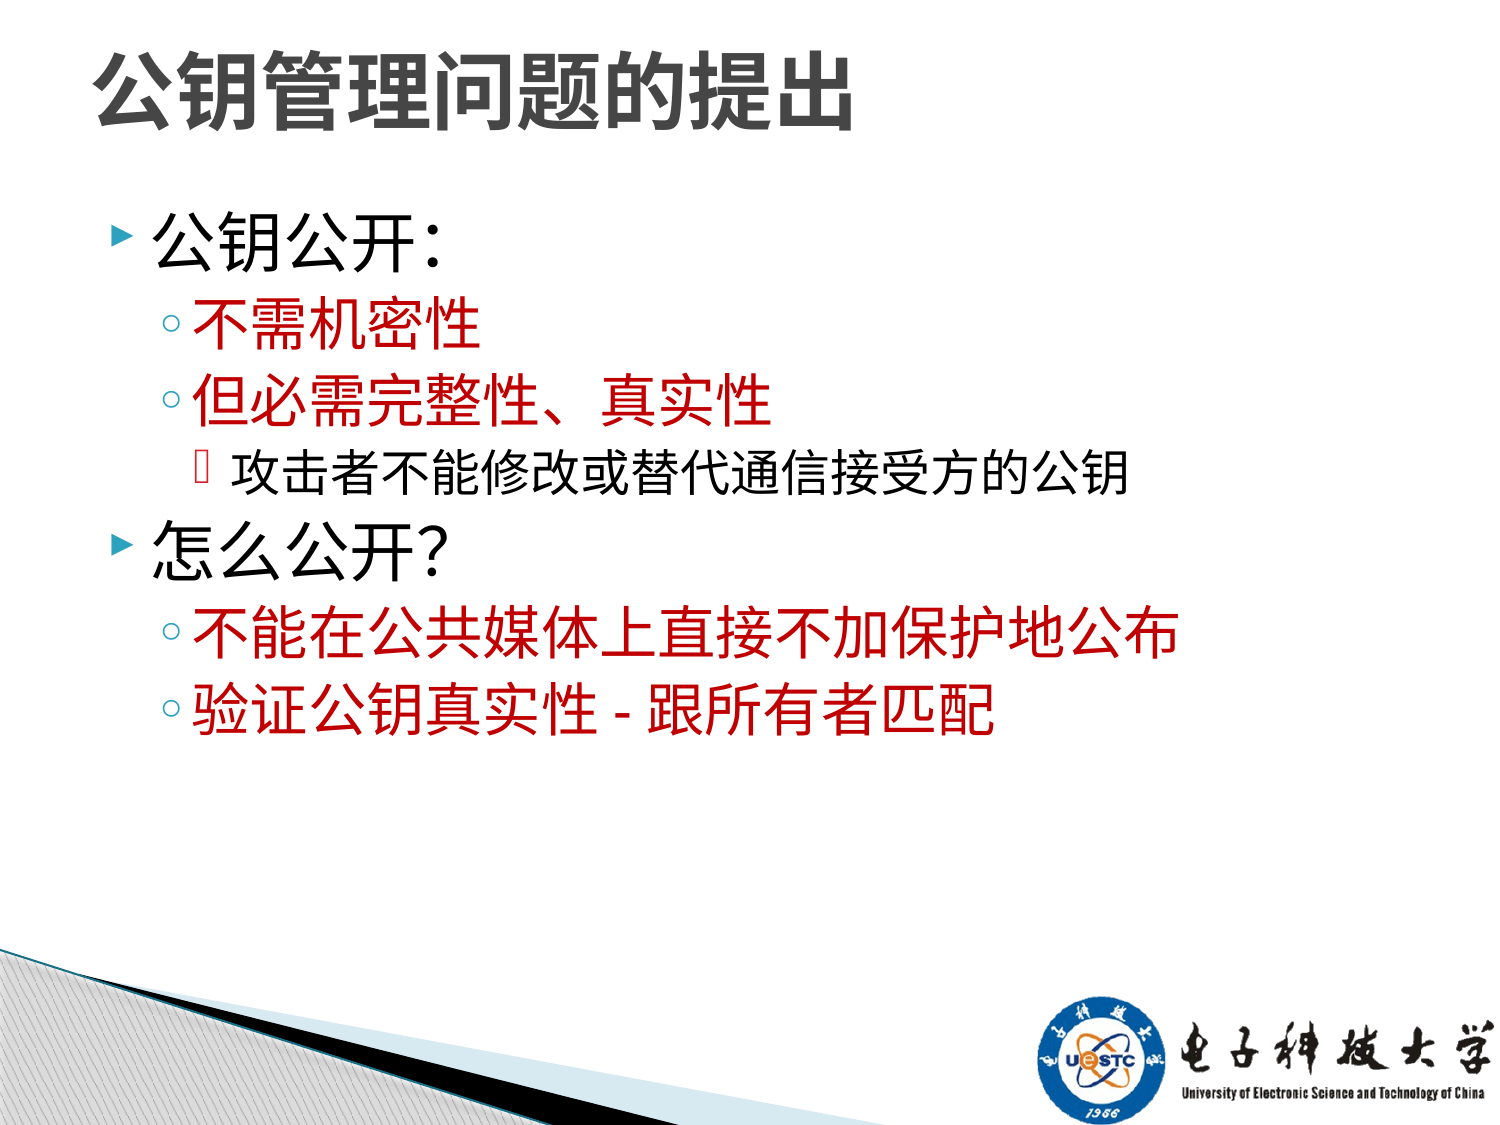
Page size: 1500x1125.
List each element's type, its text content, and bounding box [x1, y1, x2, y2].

picture [1037, 995, 1495, 1125]
list 公钥公开： 不需机密性 但必需完整性、真实性 攻击者不能修改或替代通信接受方的公钥 怎么公开？ 不能在公共媒体上直接不加保护地公布 验证公钥真实性-跟所有者匹配 [75, 193, 1425, 1049]
title 公钥管理问题的提出 [75, 0, 1425, 183]
